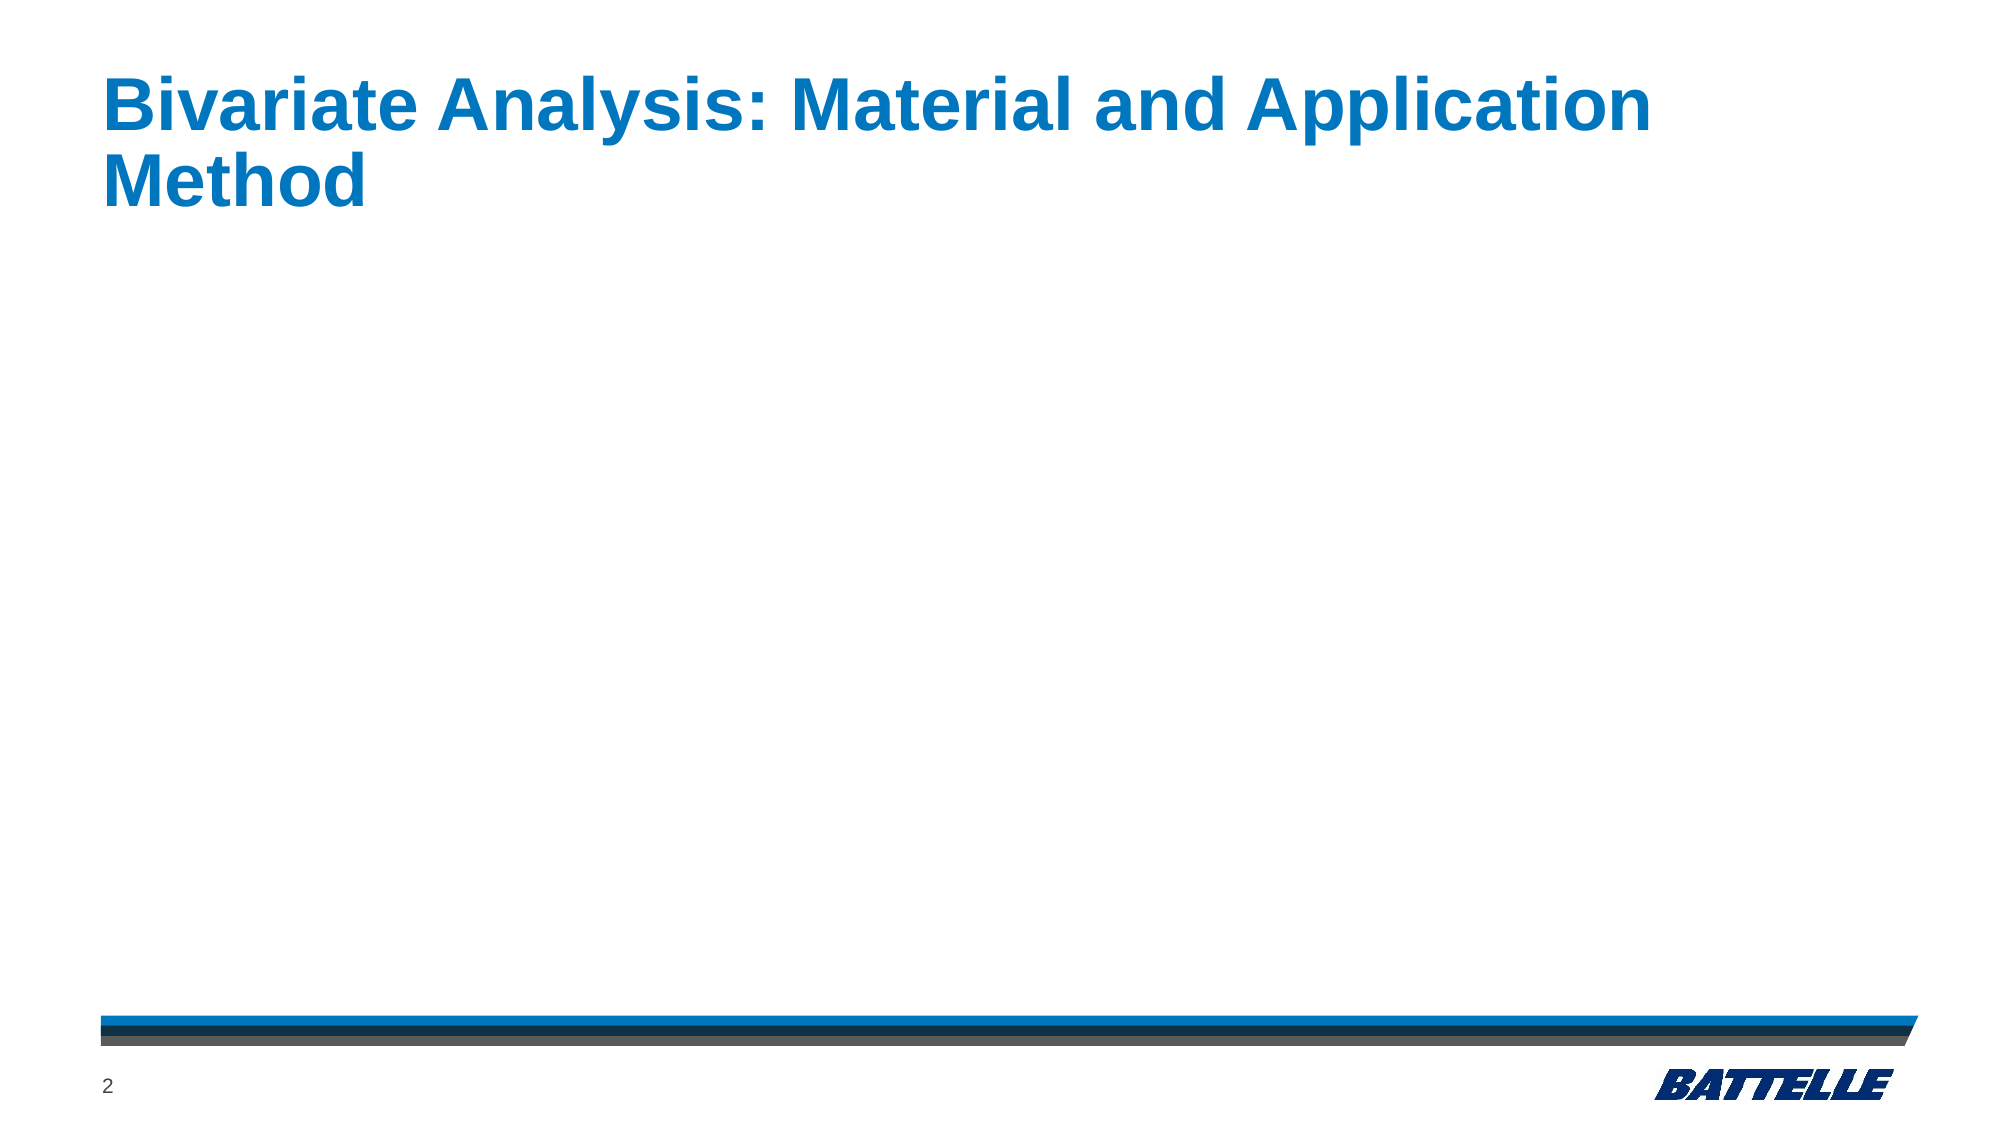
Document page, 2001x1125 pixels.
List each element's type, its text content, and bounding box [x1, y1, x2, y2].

picture [1654, 1069, 1894, 1100]
title Bivariate Analysis: Material and Application Method [101, 68, 1898, 227]
slide_number 2 [101, 1068, 205, 1103]
